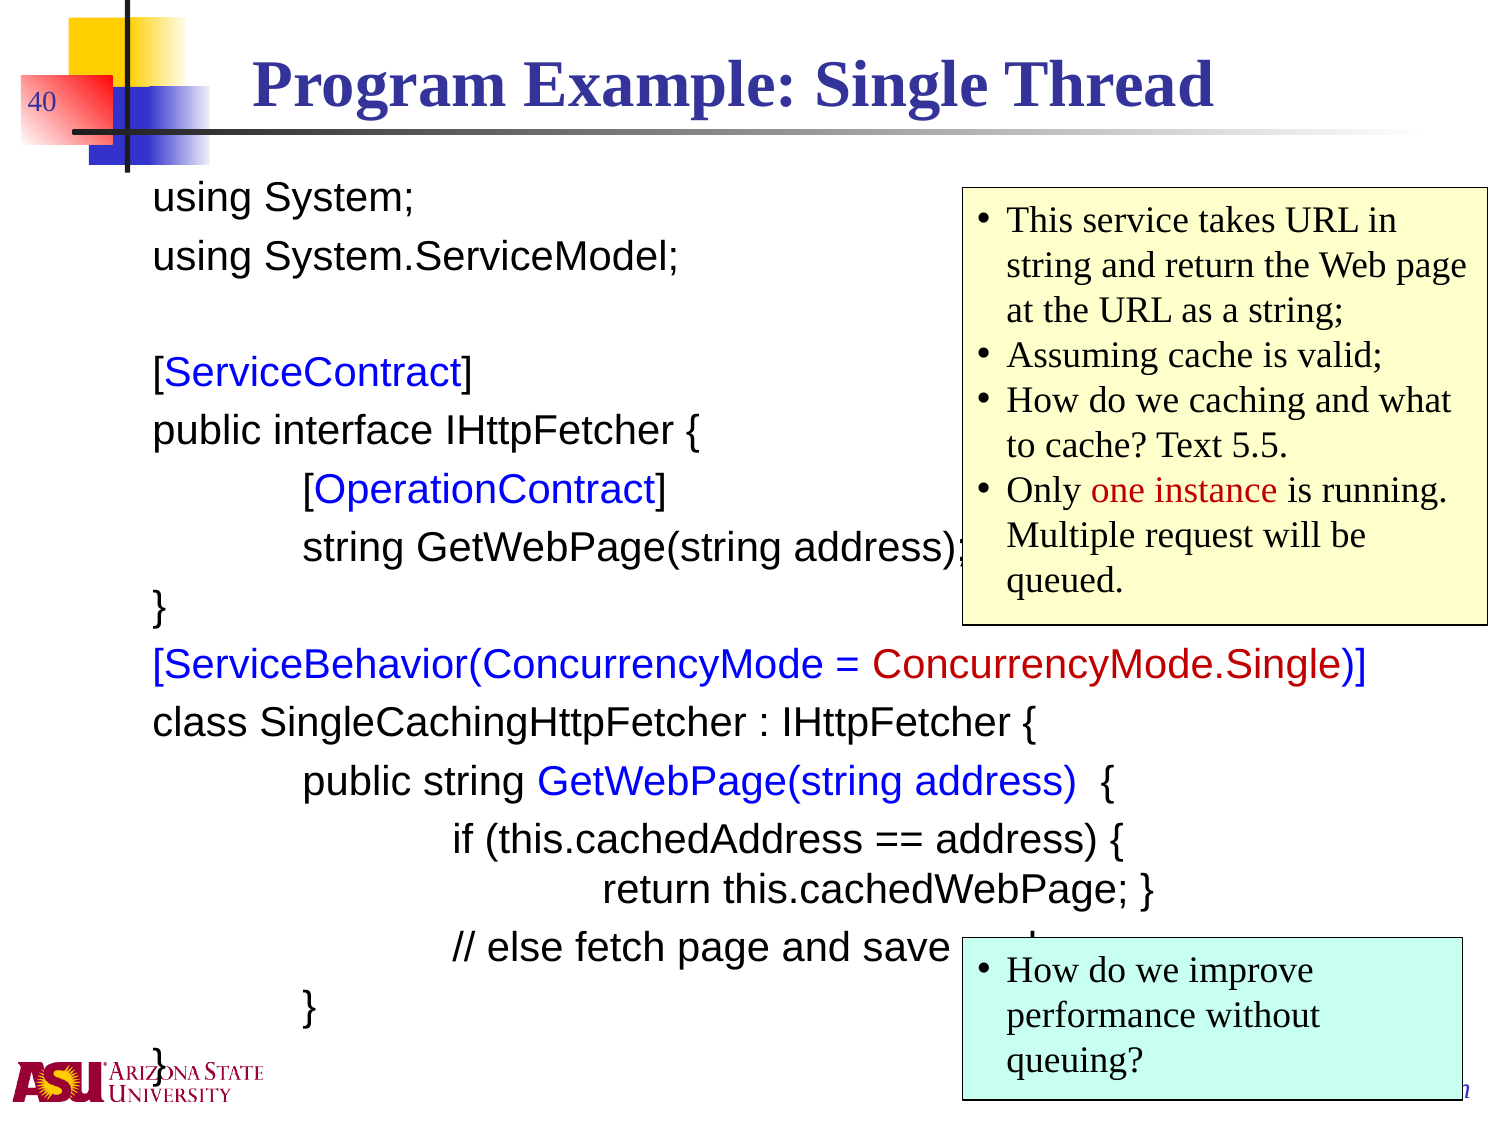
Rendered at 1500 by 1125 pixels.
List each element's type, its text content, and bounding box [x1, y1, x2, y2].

title Program Example: Single Thread [237, 24, 1488, 128]
text_box How do we improve performance without queuing? [962, 937, 1463, 1100]
list using System; using System.ServiceModel; [ServiceContract] public interface IHttpFetcher { [OperationContract] string GetWebPage(string address); } [ServiceBehavior(ConcurrencyMode = ConcurrencyMode.Single)] class SingleCachingHttpFetcher : IHttpFetcher { public string GetWebPage(string address) { if (this.cachedAddress == address) { return this.cachedWebPage; } // else fetch page and save cache } } [137, 162, 1438, 1125]
picture [12, 1062, 137, 1102]
slide_number 40 [12, 49, 126, 126]
text_box This service takes URL in string and return the Web page at the URL as a string; Assuming cache is valid; How do we caching and what to cache? Text 5.5. Only one instance is running. Multiple request will be queued. [962, 187, 1488, 625]
